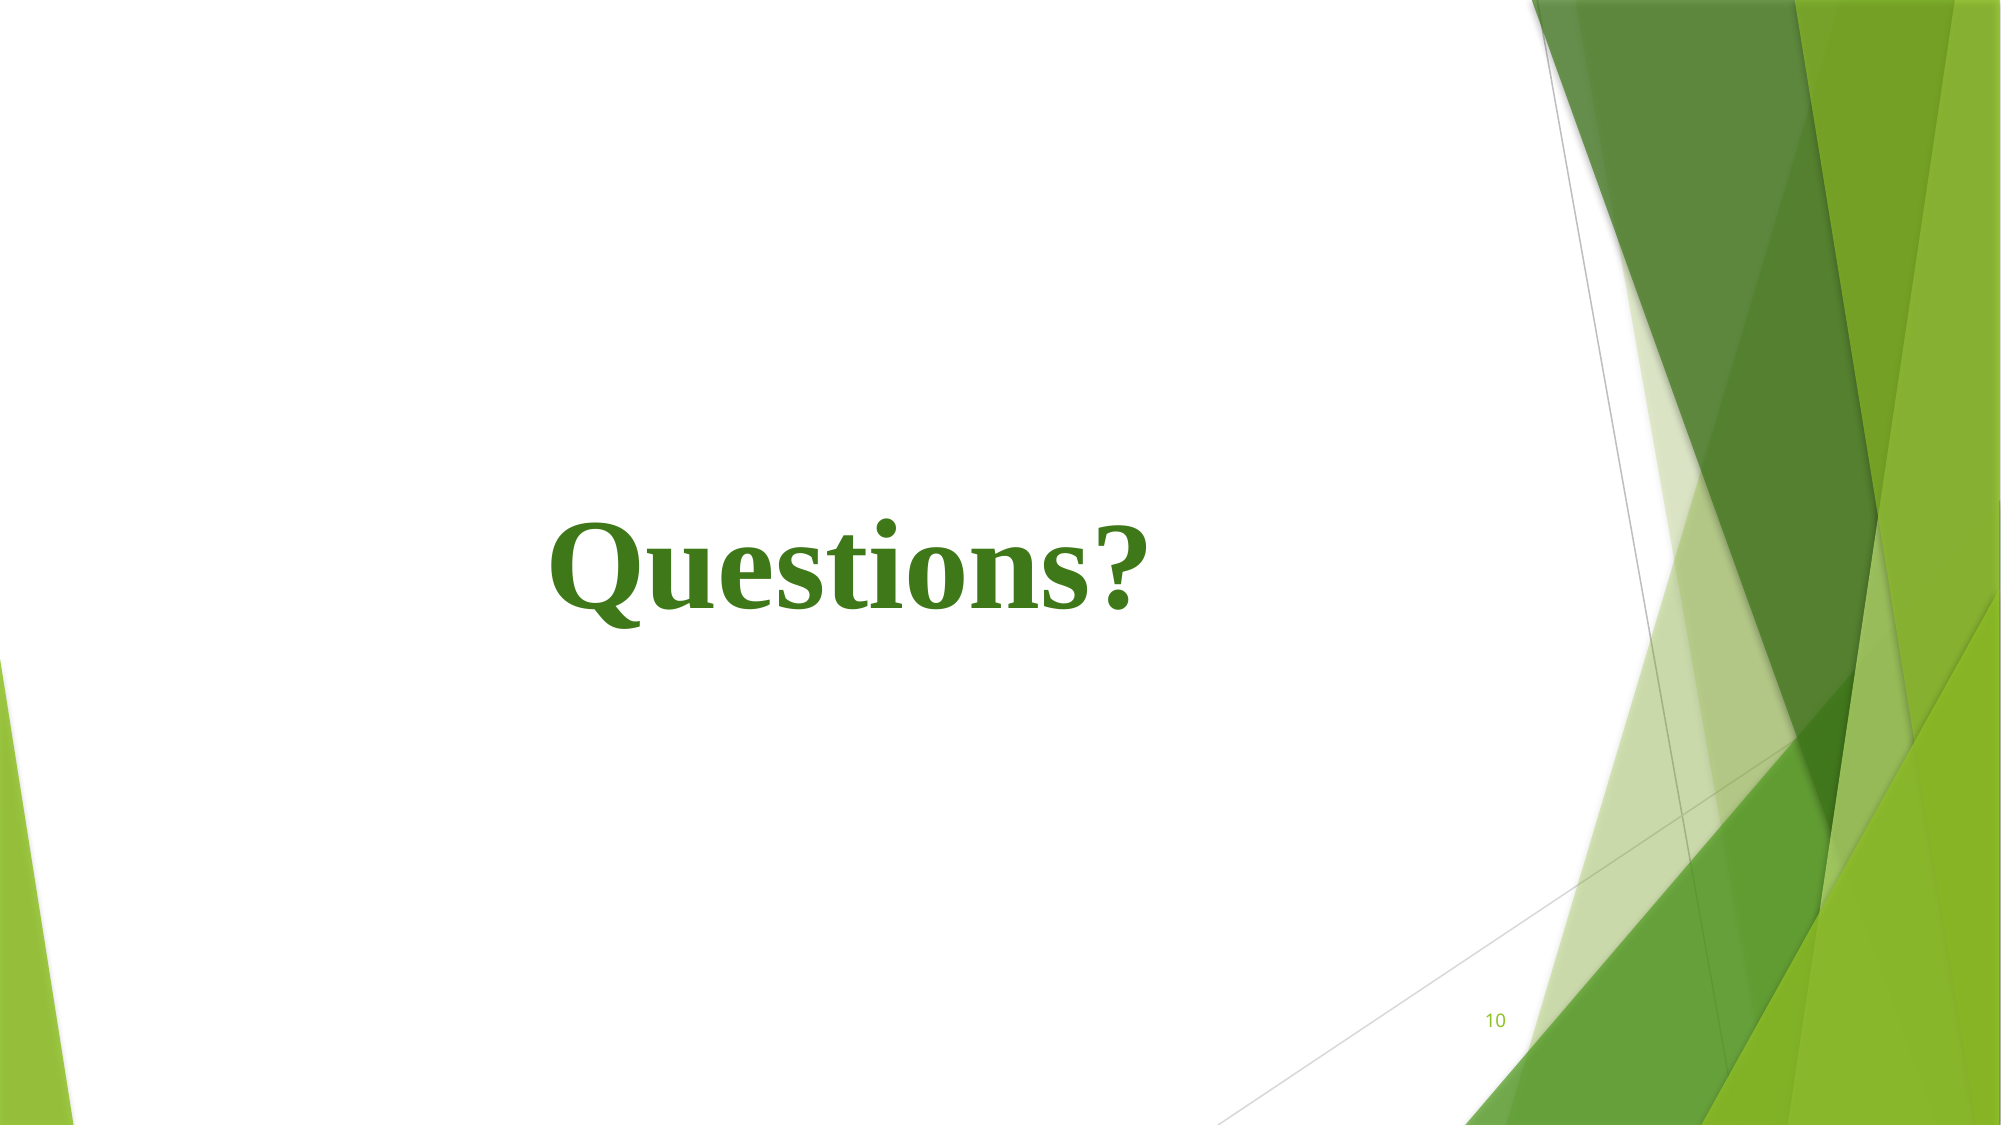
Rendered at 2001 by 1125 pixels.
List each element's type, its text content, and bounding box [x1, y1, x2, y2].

list Questions? [111, 123, 1522, 992]
slide_number 10 [1409, 992, 1522, 1051]
